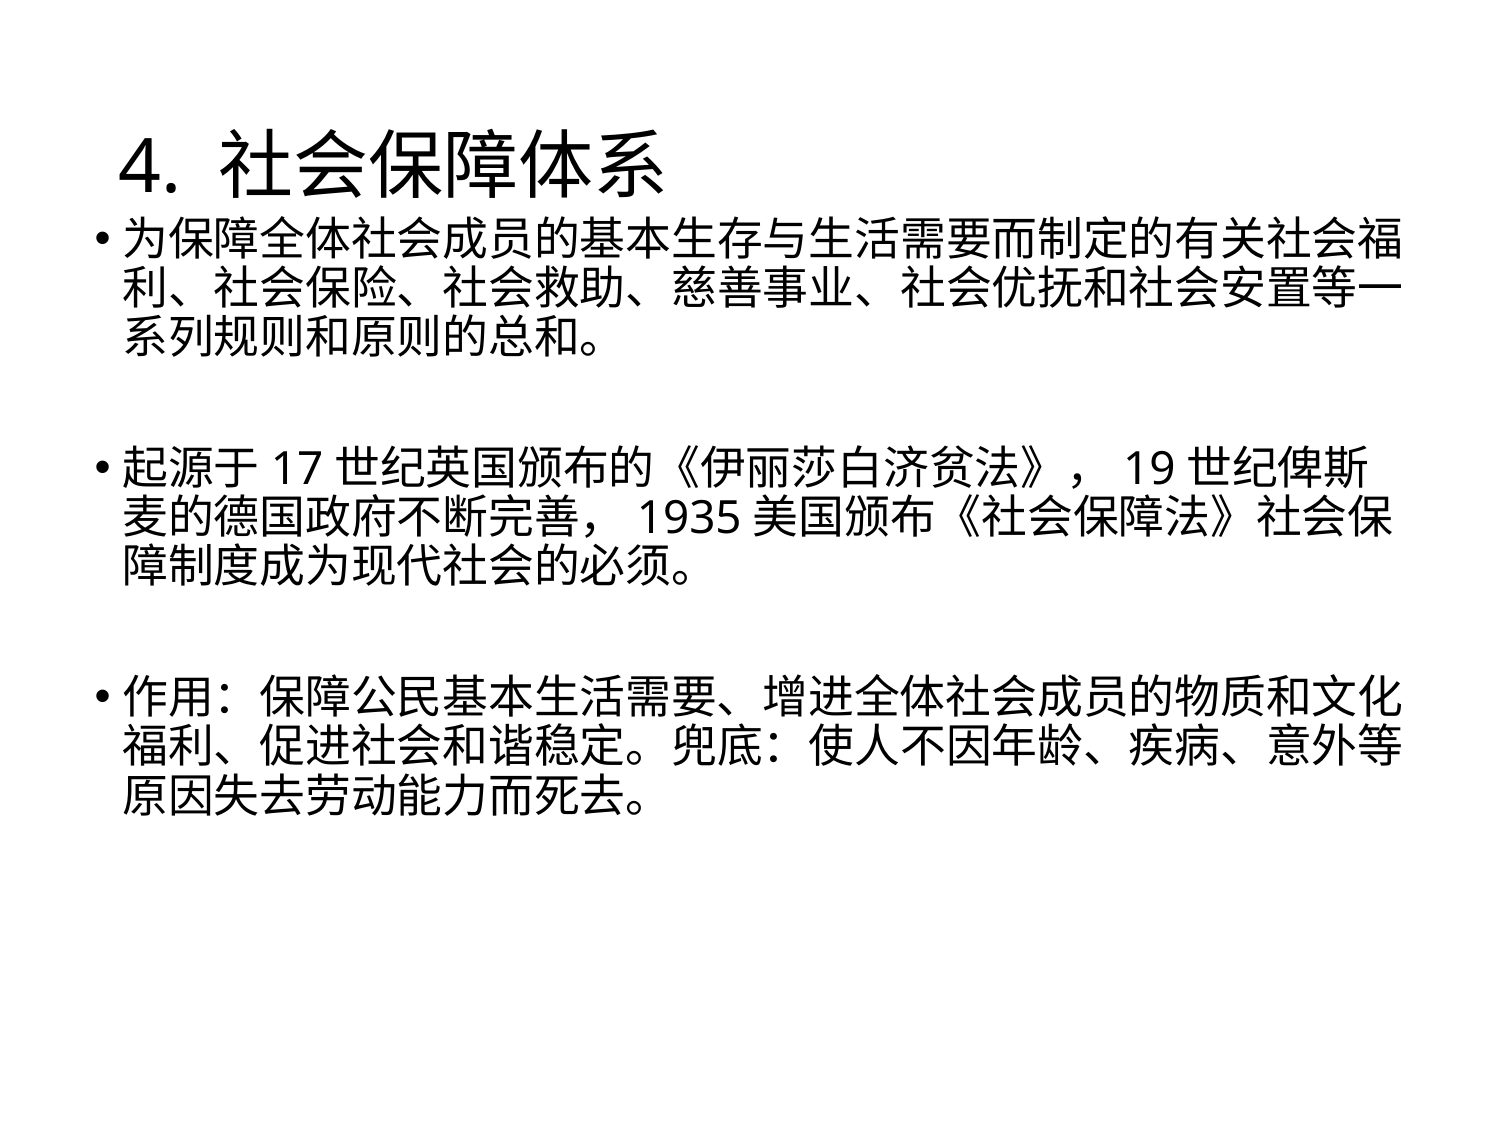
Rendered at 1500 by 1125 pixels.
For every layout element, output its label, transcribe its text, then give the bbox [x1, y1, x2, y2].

list 为保障全体社会成员的基本生存与生活需要而制定的有关社会福利、社会保险、社会救助、慈善事业、社会优抚和社会安置等一系列规则和原则的总和。 起源于17世纪英国颁布的《伊丽莎白济贫法》，19世纪俾斯麦的德国政府不断完善，1935美国颁布《社会保障法》社会保障制度成为现代社会的必须。 作用：保障公民基本生活需要、增进全体社会成员的物质和文化福利、促进社会和谐稳定。兜底：使人不因年龄、疾病、意外等原因失去劳动能力而死去。 [79, 208, 1421, 1083]
title 4. 社会保障体系 [103, 59, 1397, 208]
